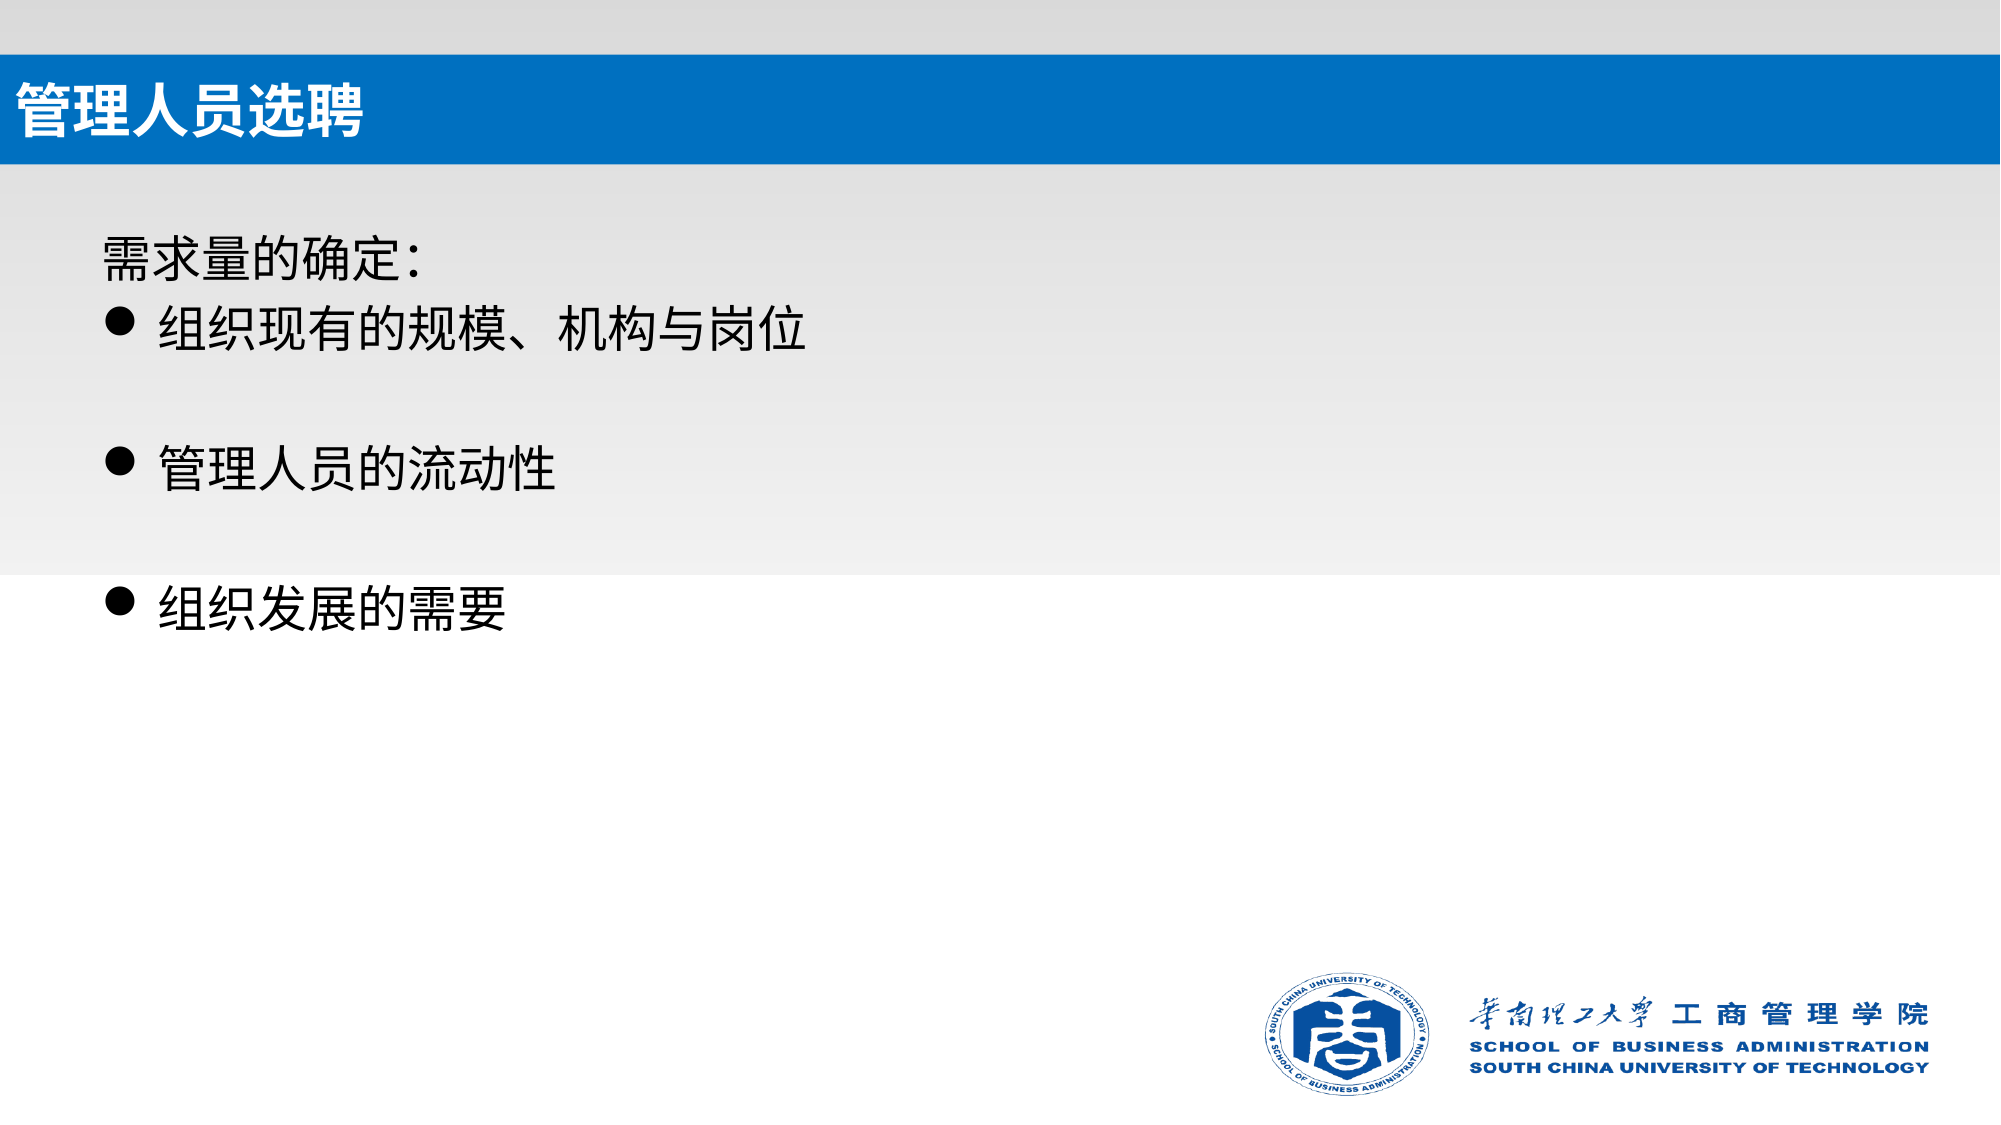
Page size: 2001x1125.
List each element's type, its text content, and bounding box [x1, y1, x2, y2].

list 需求量的确定： 组织现有的规模、机构与岗位 管理人员的流动性 组织发展的需要 [86, 219, 1898, 1006]
title 管理人员选聘 [0, 54, 2000, 165]
picture [1241, 941, 1961, 1125]
